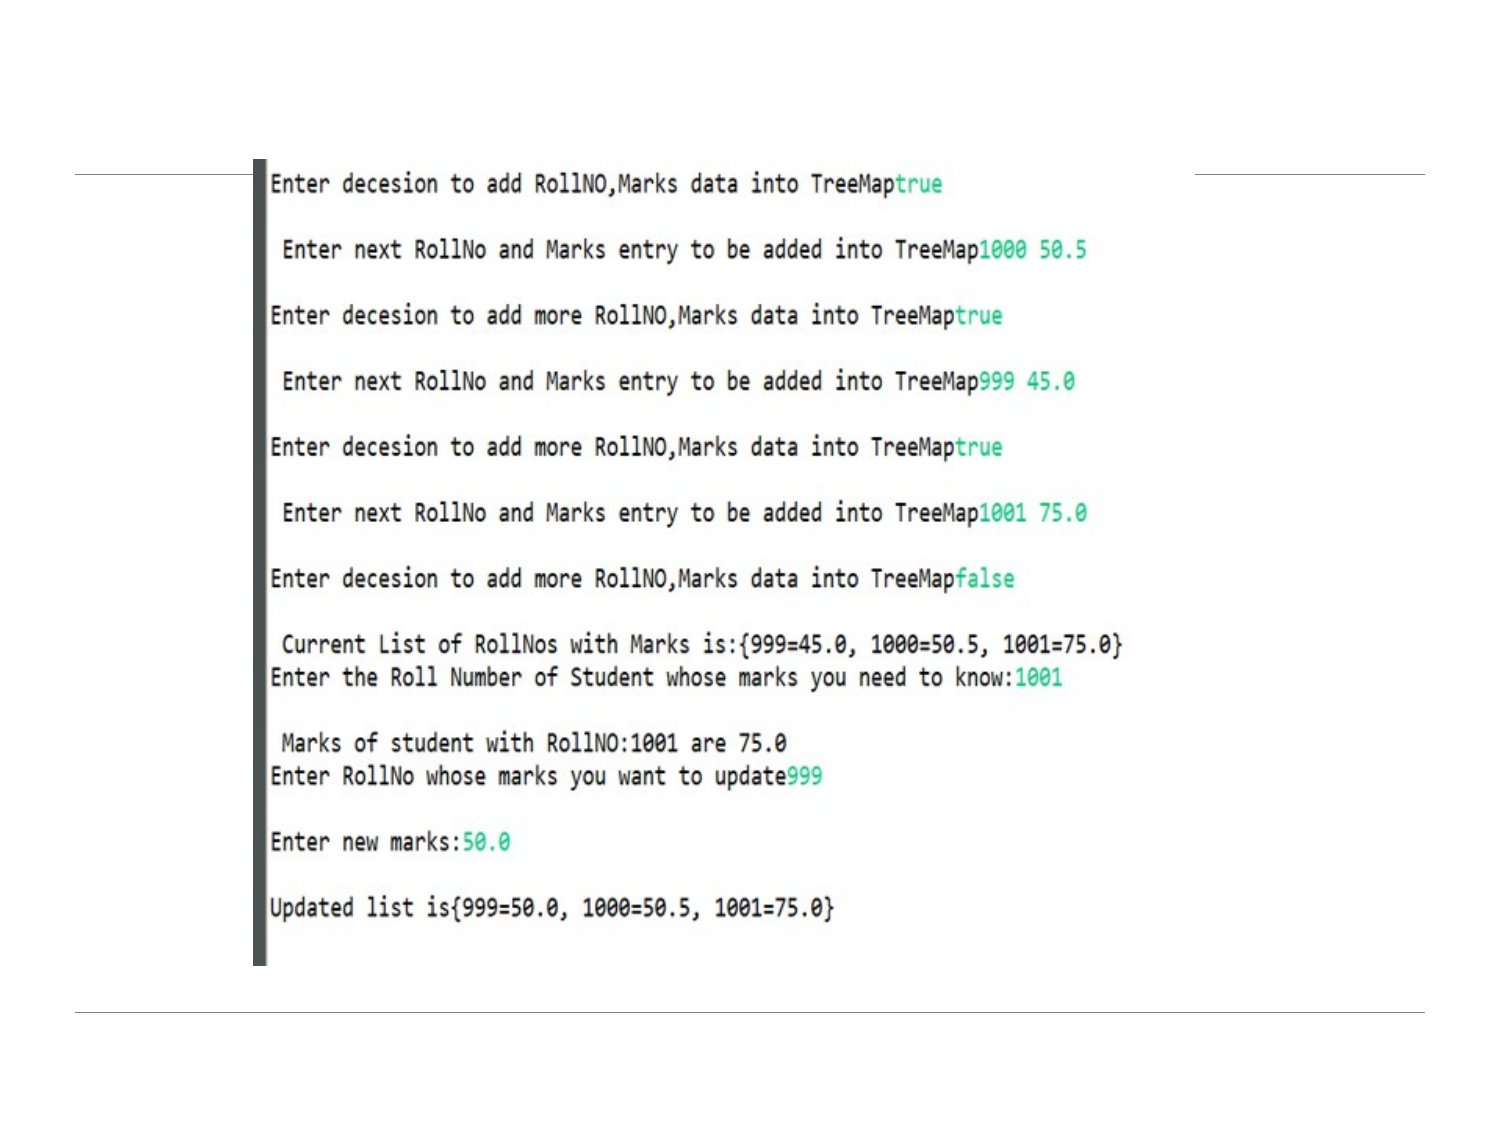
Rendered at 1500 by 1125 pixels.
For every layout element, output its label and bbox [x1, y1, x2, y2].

picture [253, 159, 1195, 966]
